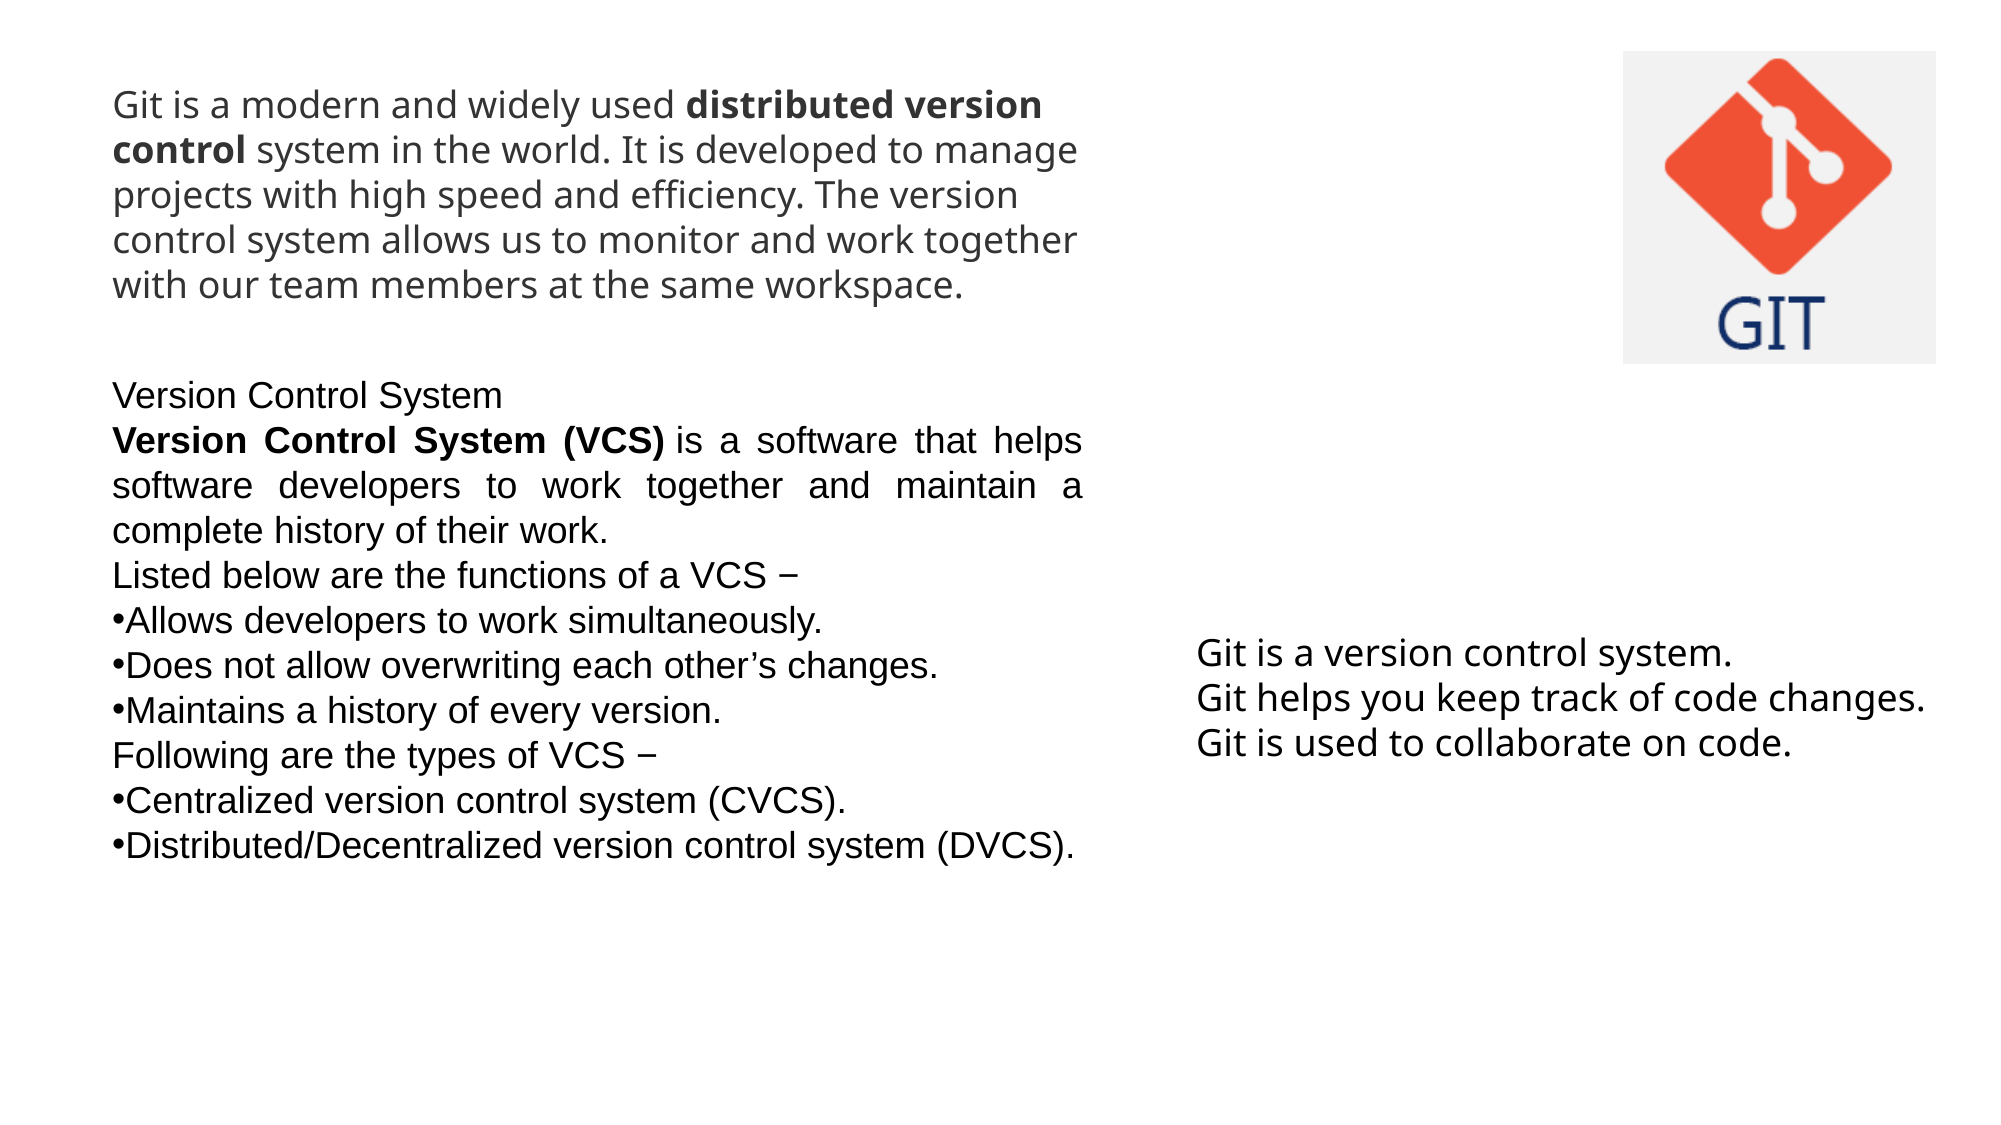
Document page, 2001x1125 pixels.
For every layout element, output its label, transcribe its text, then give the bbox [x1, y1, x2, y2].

text_box Git is a version control system. Git helps you keep track of code changes. Git is used to collaborate on code. [1181, 621, 2000, 772]
text_box Git is a modern and widely used distributed version control system in the world. It is developed to manage projects with high speed and efficiency. The version control system allows us to monitor and work together with our team members at the same workspace. [97, 73, 1098, 314]
picture [1623, 51, 1936, 364]
text_box Version Control System Version Control System (VCS) is a software that helps software developers to work together and maintain a complete history of their work. Listed below are the functions of a VCS − Allows developers to work simultaneously. Does not allow overwriting each other’s changes. Maintains a history of every version. Following are the types of VCS − Centralized version control system (CVCS). Distributed/Decentralized version control system (DVCS). [97, 364, 1098, 874]
